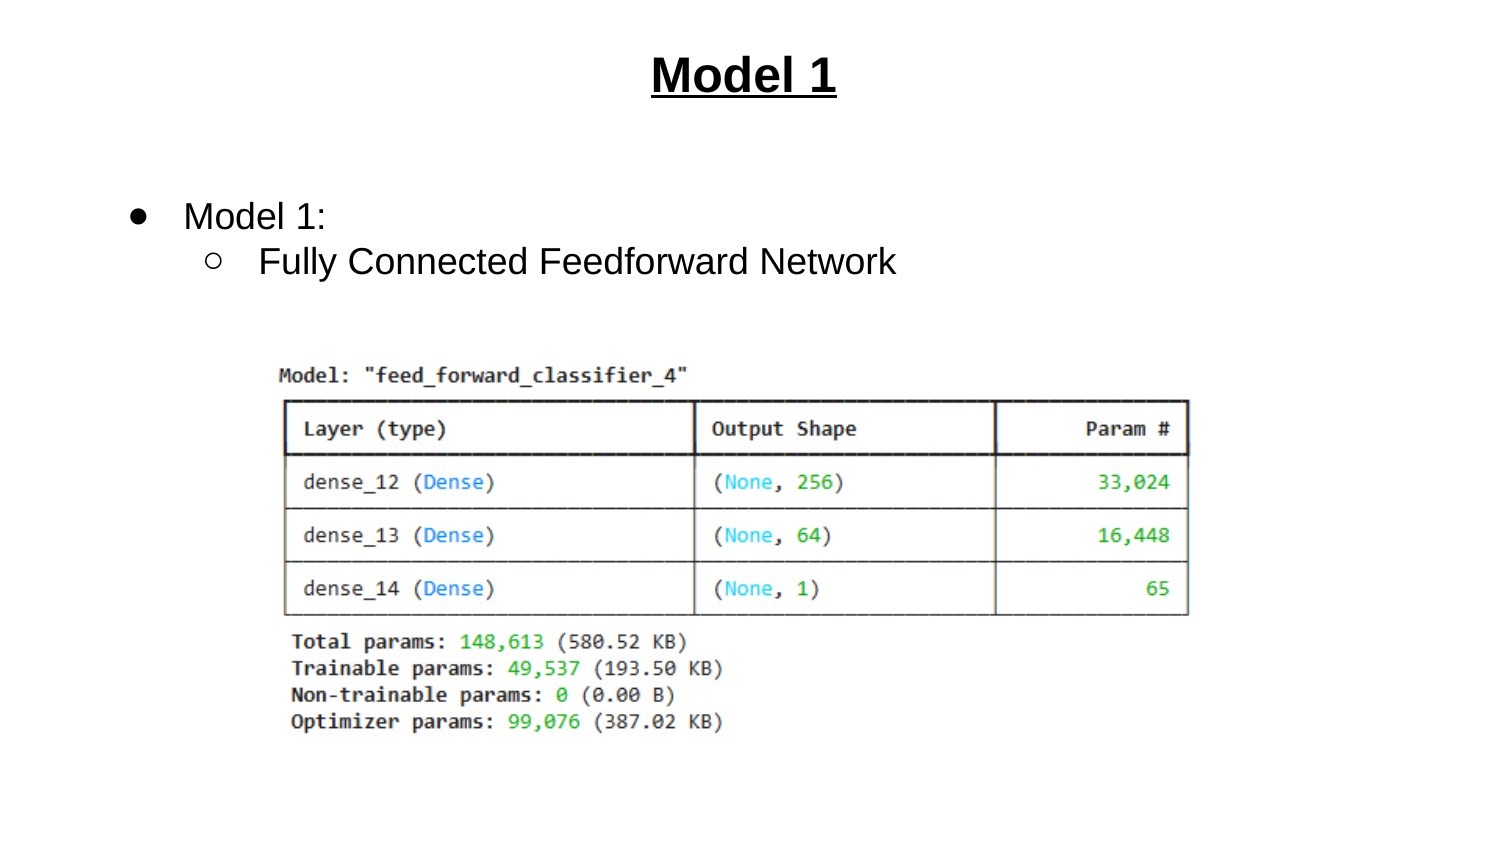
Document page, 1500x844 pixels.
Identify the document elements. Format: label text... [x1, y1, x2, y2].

text_box Model 1: Fully Connected Feedforward Network [93, 177, 1419, 575]
picture [270, 353, 1230, 750]
text_box Model 1 [44, 27, 1443, 115]
